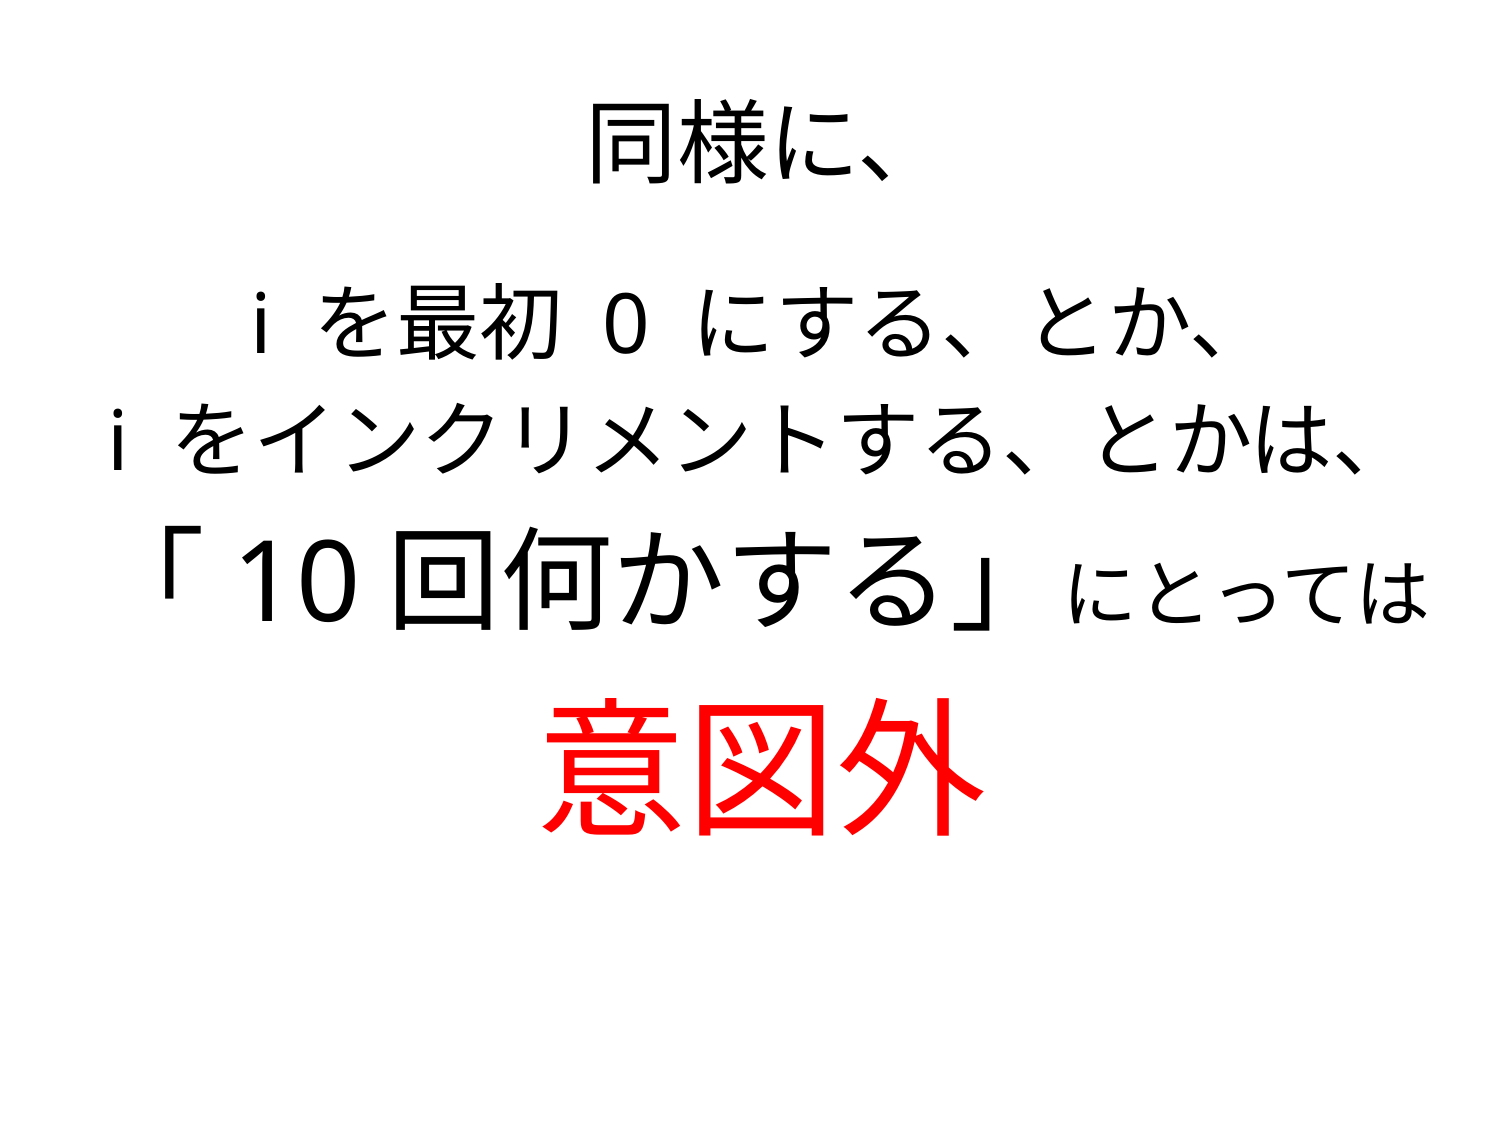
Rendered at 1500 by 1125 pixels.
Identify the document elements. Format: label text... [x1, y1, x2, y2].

list i を最初 0 にする、とか、 i をインクリメントする、とかは、 「10回何かする」にとっては 意図外 [23, 262, 1500, 1125]
title 同様に、 [35, 45, 1500, 234]
